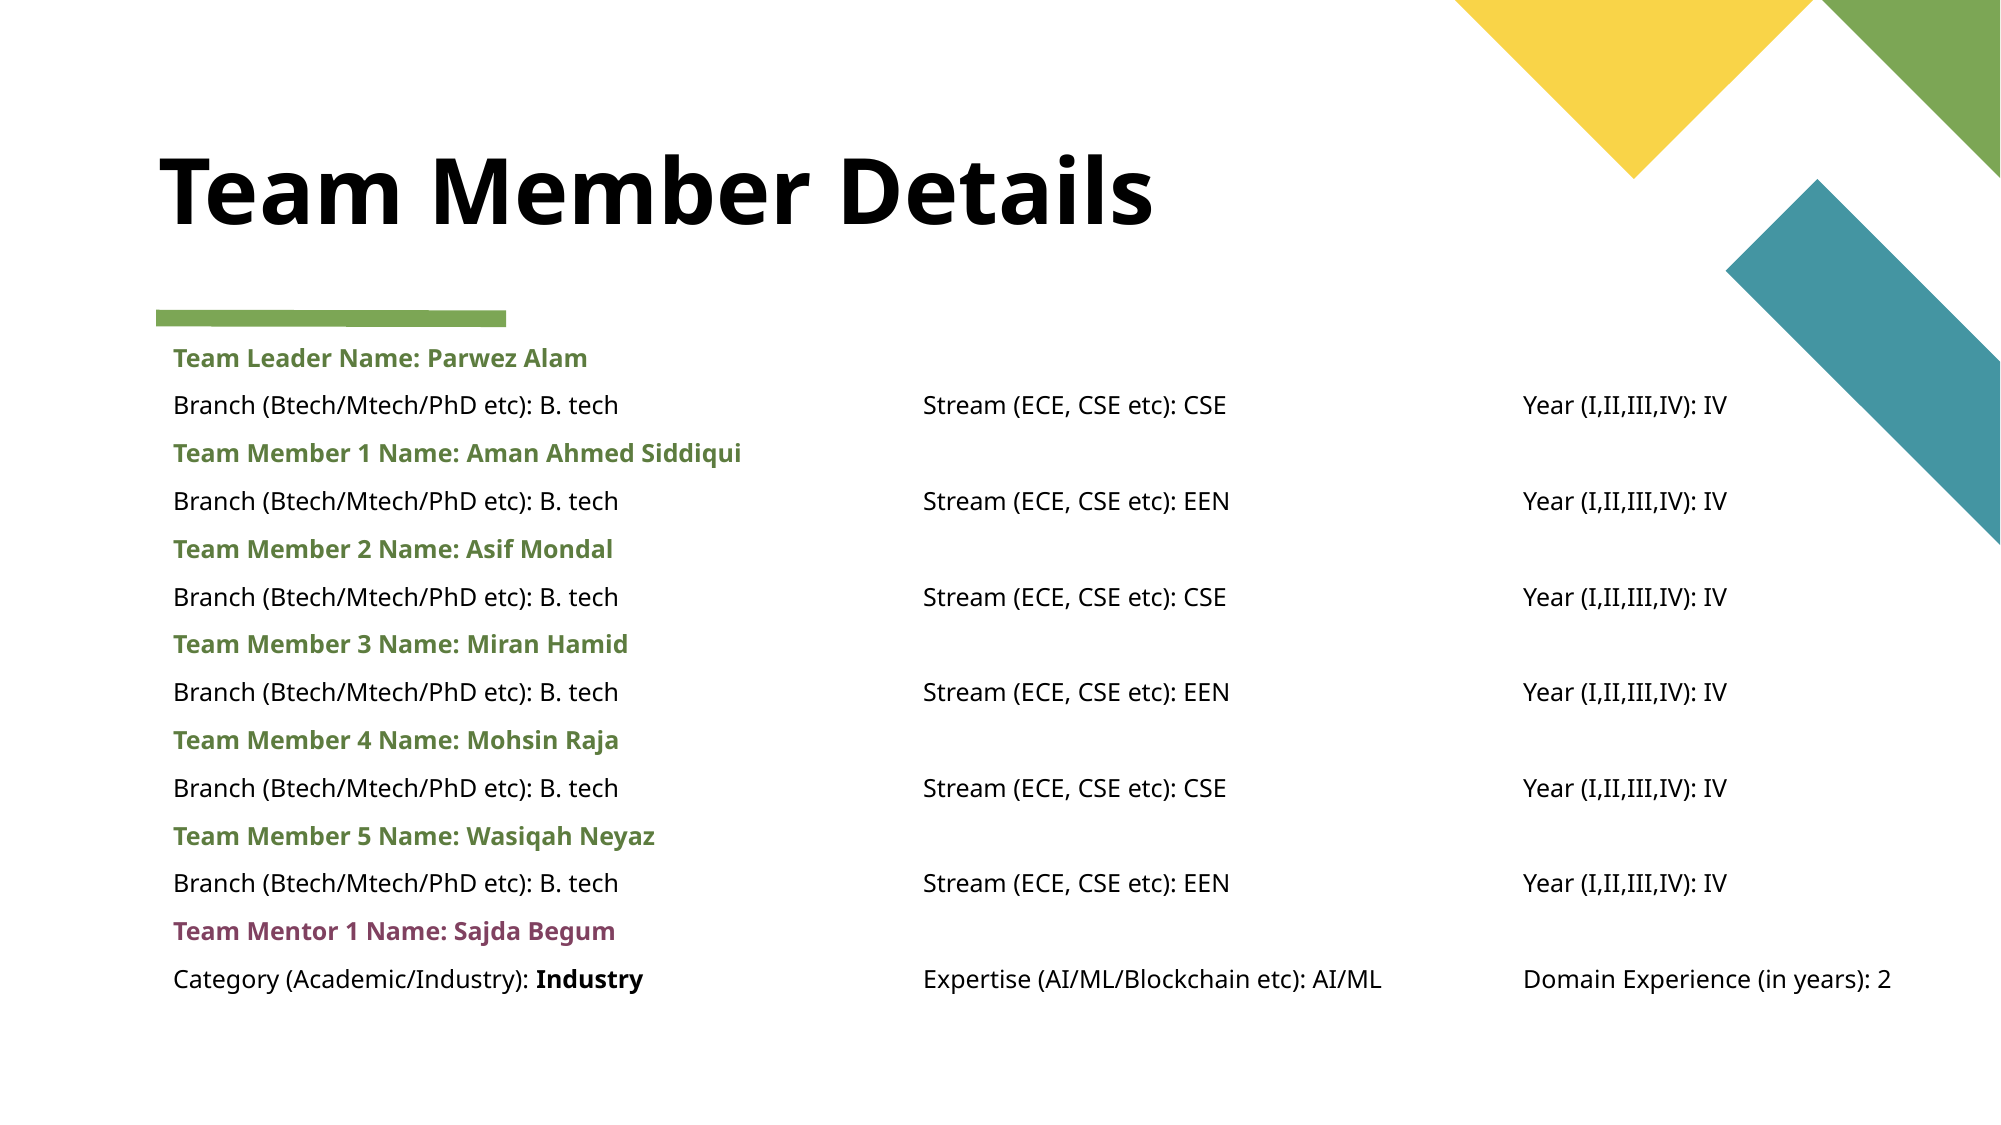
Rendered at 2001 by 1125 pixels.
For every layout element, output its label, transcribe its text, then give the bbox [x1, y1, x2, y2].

title Team Member Details [158, 144, 1244, 245]
list Team Leader Name: Parwez Alam Branch (Btech/Mtech/PhD etc): B. tech Stream (ECE, CSE etc): CSE Year (I,II,III,IV): IV Team Member 1 Name: Aman Ahmed Siddiqui Branch (Btech/Mtech/PhD etc): B. tech Stream (ECE, CSE etc): EEN Year (I,II,III,IV): IV Team Member 2 Name: Asif Mondal Branch (Btech/Mtech/PhD etc): B. tech Stream (ECE, CSE etc): CSE Year (I,II,III,IV): IV Team Member 3 Name: Miran Hamid Branch (Btech/Mtech/PhD etc): B. tech Stream (ECE, CSE etc): EEN Year (I,II,III,IV): IV Team Member 4 Name: Mohsin Raja Branch (Btech/Mtech/PhD etc): B. tech Stream (ECE, CSE etc): CSE Year (I,II,III,IV): IV Team Member 5 Name: Wasiqah Neyaz Branch (Btech/Mtech/PhD etc): B. tech Stream (ECE, CSE etc): EEN Year (I,II,III,IV): IV Team Mentor 1 Name: Sajda Begum Category (Academic/Industry): Industry Expertise (AI/ML/Blockchain etc): AI/ML Domain Experience (in years): 2 [158, 338, 1987, 1113]
